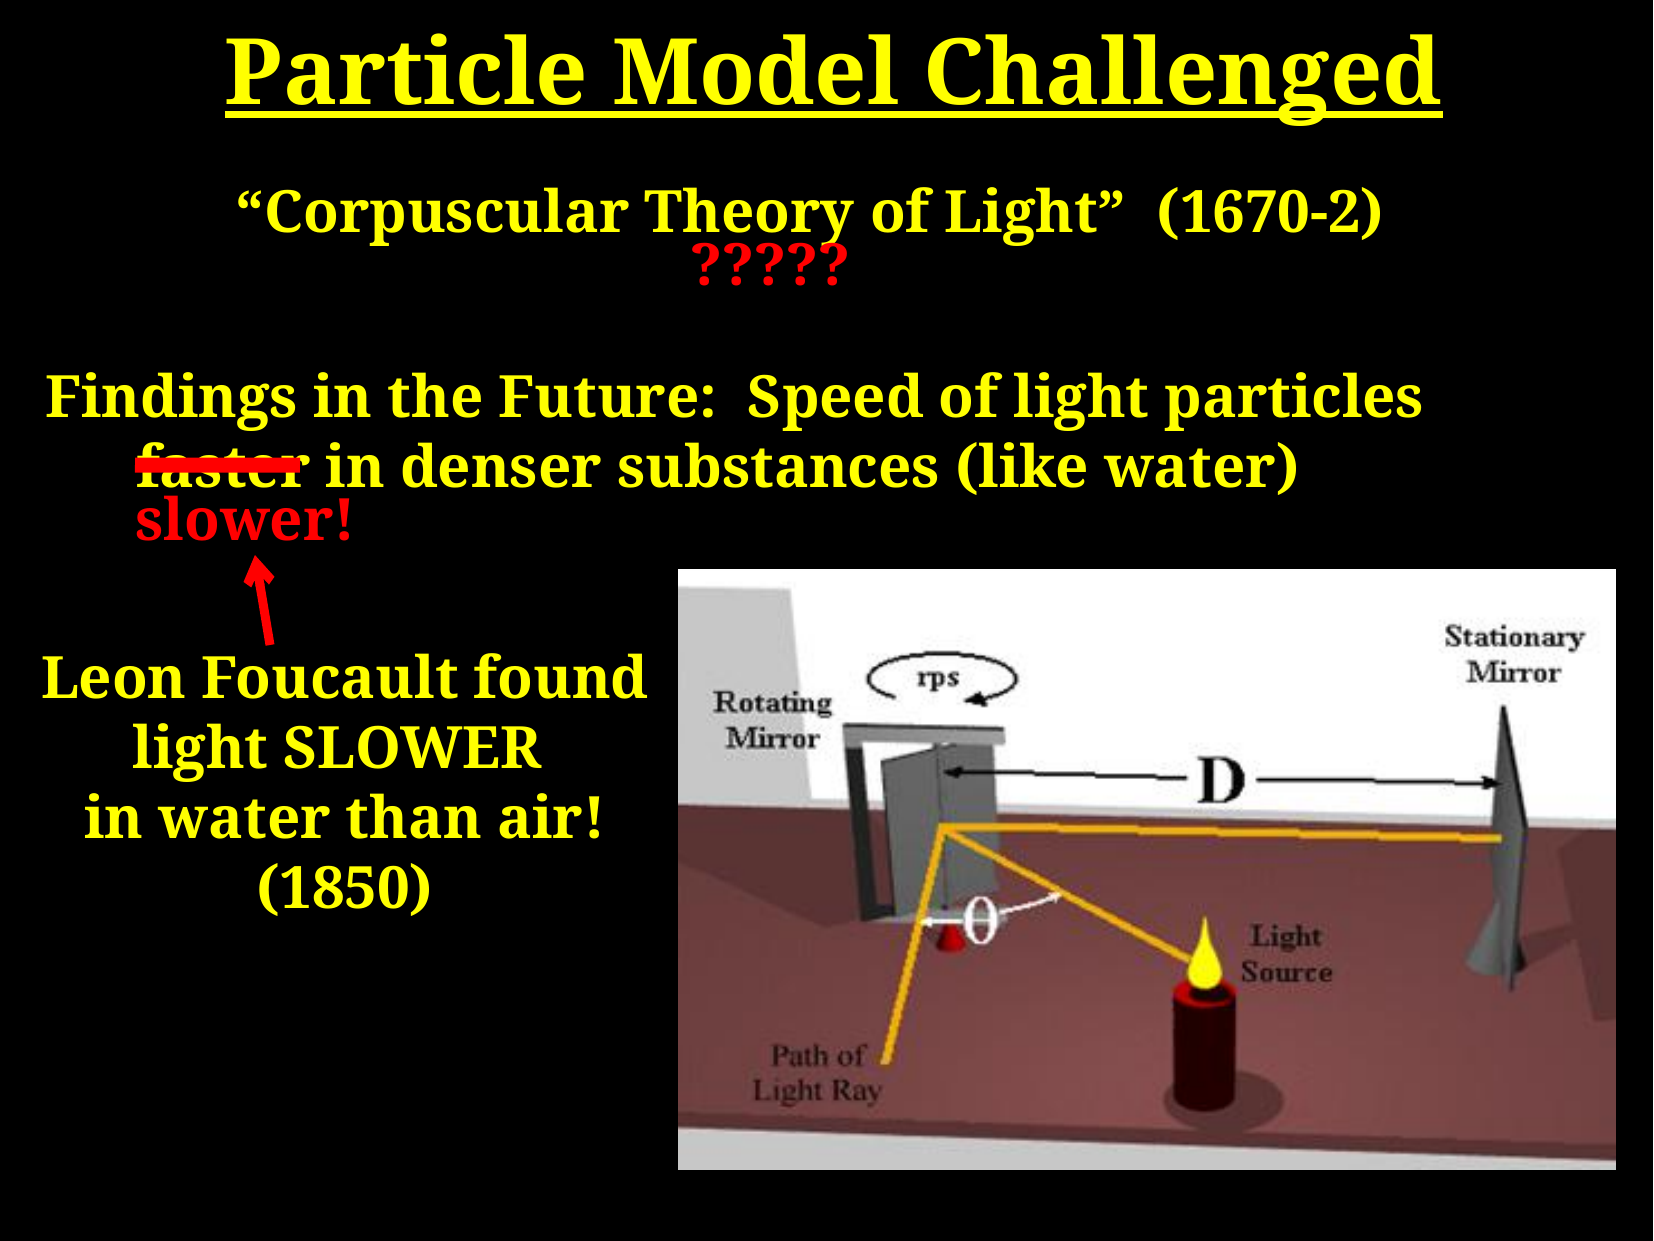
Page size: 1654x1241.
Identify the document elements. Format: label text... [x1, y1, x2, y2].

title slower! [105, 480, 360, 555]
title “Corpuscular Theory of Light” (1670-2) [15, 117, 1605, 300]
text_box [250, 555, 271, 646]
title Leon Foucault found light SLOWER in water than air! (1850) [30, 614, 660, 945]
picture [678, 569, 1616, 1170]
title Particle Model Challenged [90, 15, 1578, 117]
title Findings in the Future: Speed of light particles faster in denser substances (like water) [45, 350, 1620, 508]
title ????? [660, 225, 915, 300]
